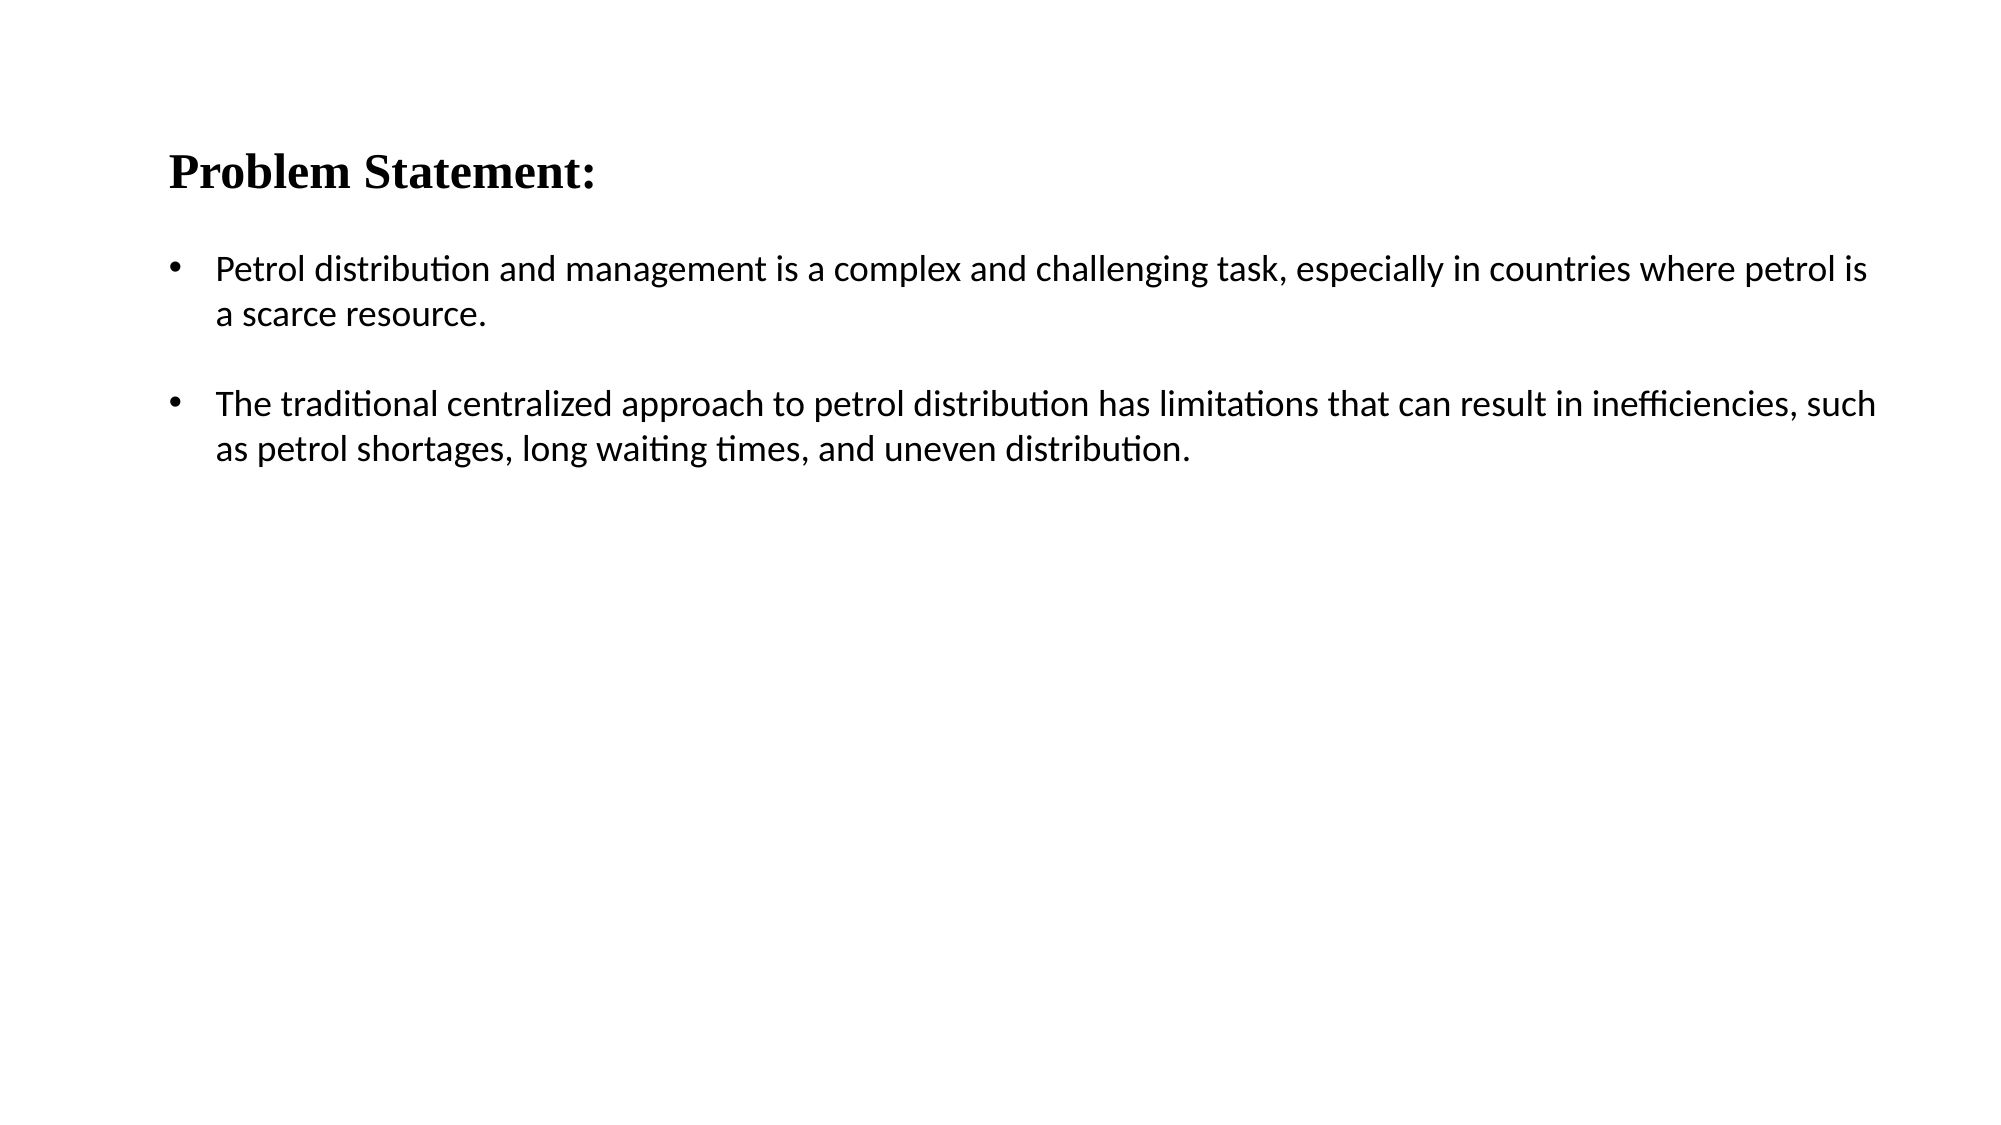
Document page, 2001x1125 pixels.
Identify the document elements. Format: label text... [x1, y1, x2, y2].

text_box Problem Statement: Petrol distribution and management is a complex and challenging task, especially in countries where petrol is a scarce resource. The traditional centralized approach to petrol distribution has limitations that can result in inefficiencies, such as petrol shortages, long waiting times, and uneven distribution. [153, 131, 1901, 522]
